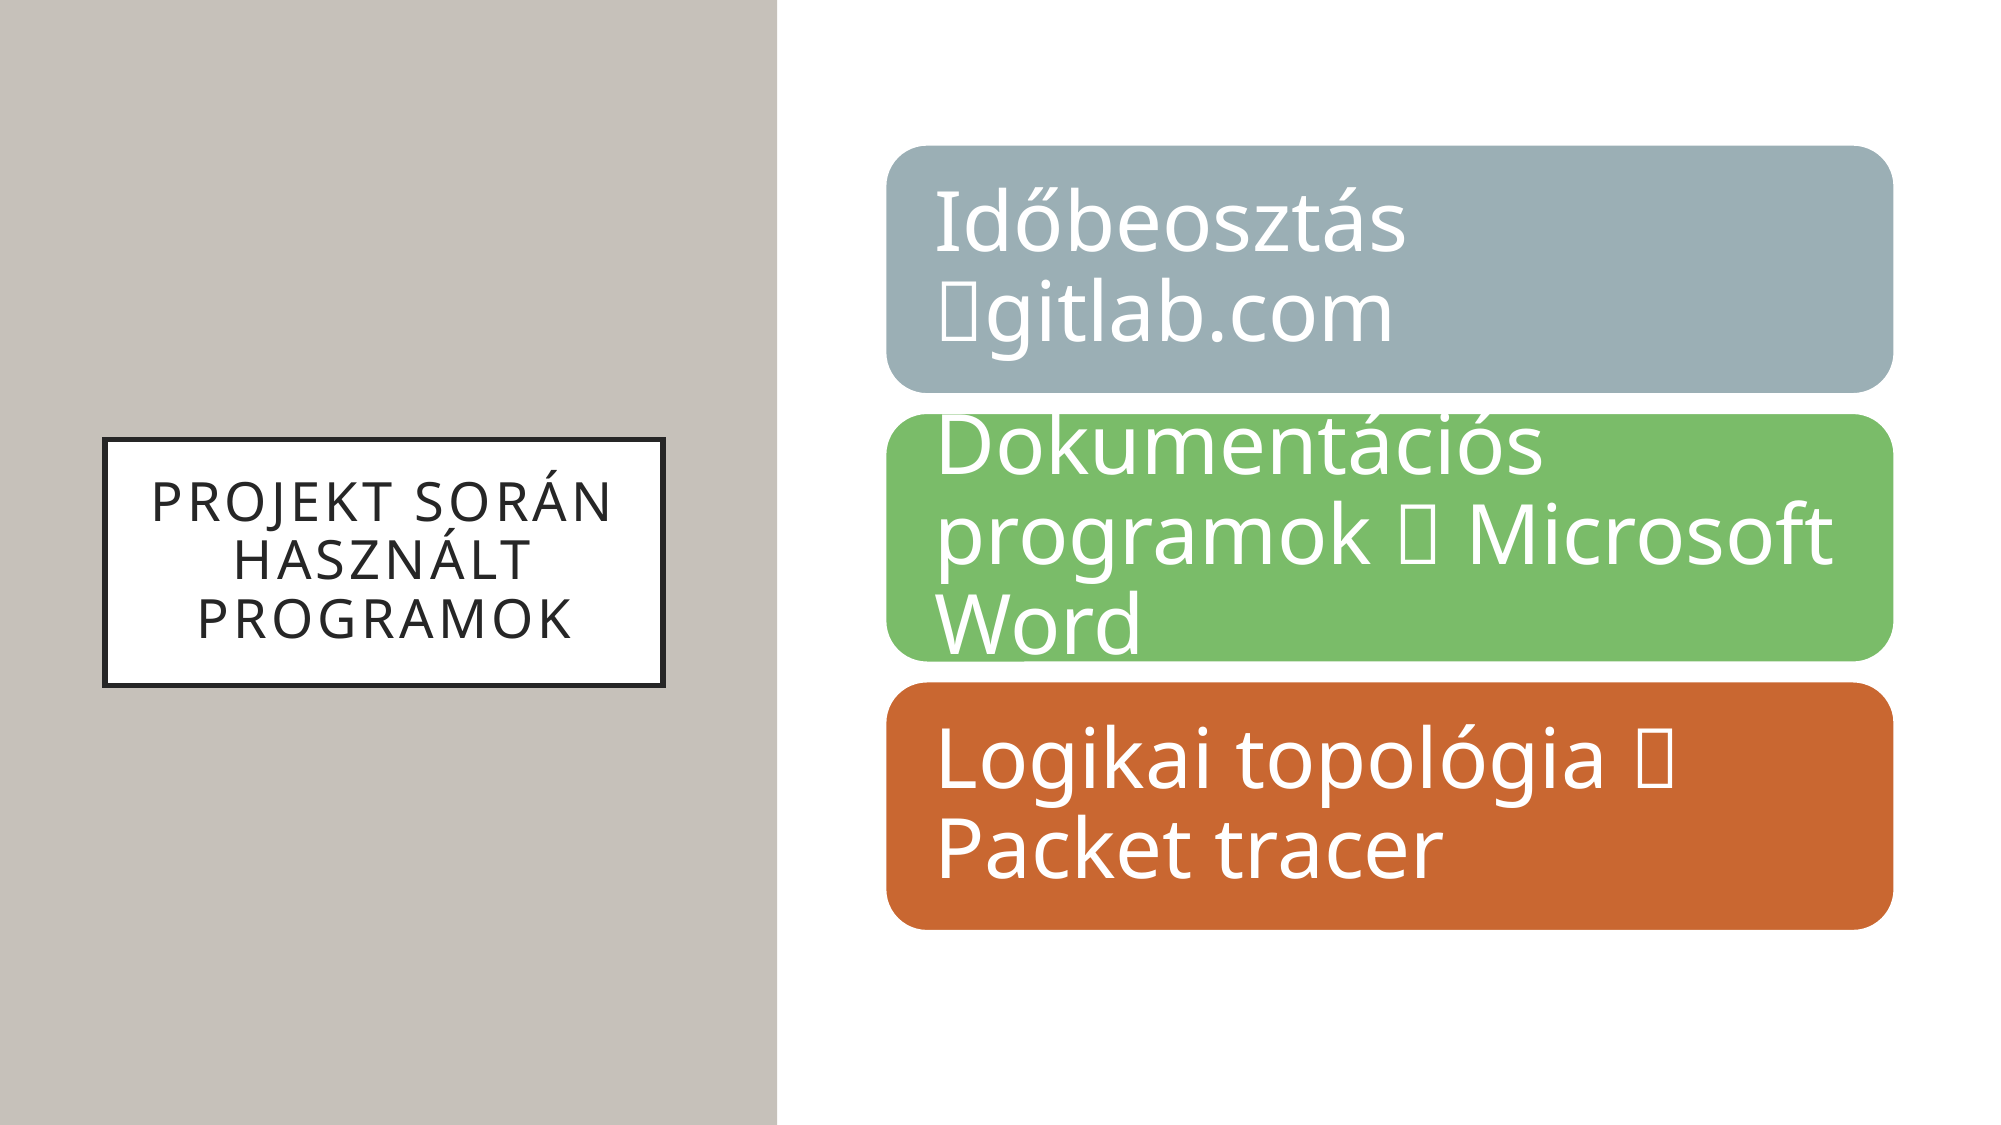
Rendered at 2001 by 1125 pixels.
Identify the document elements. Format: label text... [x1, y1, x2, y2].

title Projekt során használt programok [102, 437, 666, 688]
text_box [0, 0, 778, 1125]
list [885, 104, 1895, 971]
text_box [779, 0, 2000, 1125]
